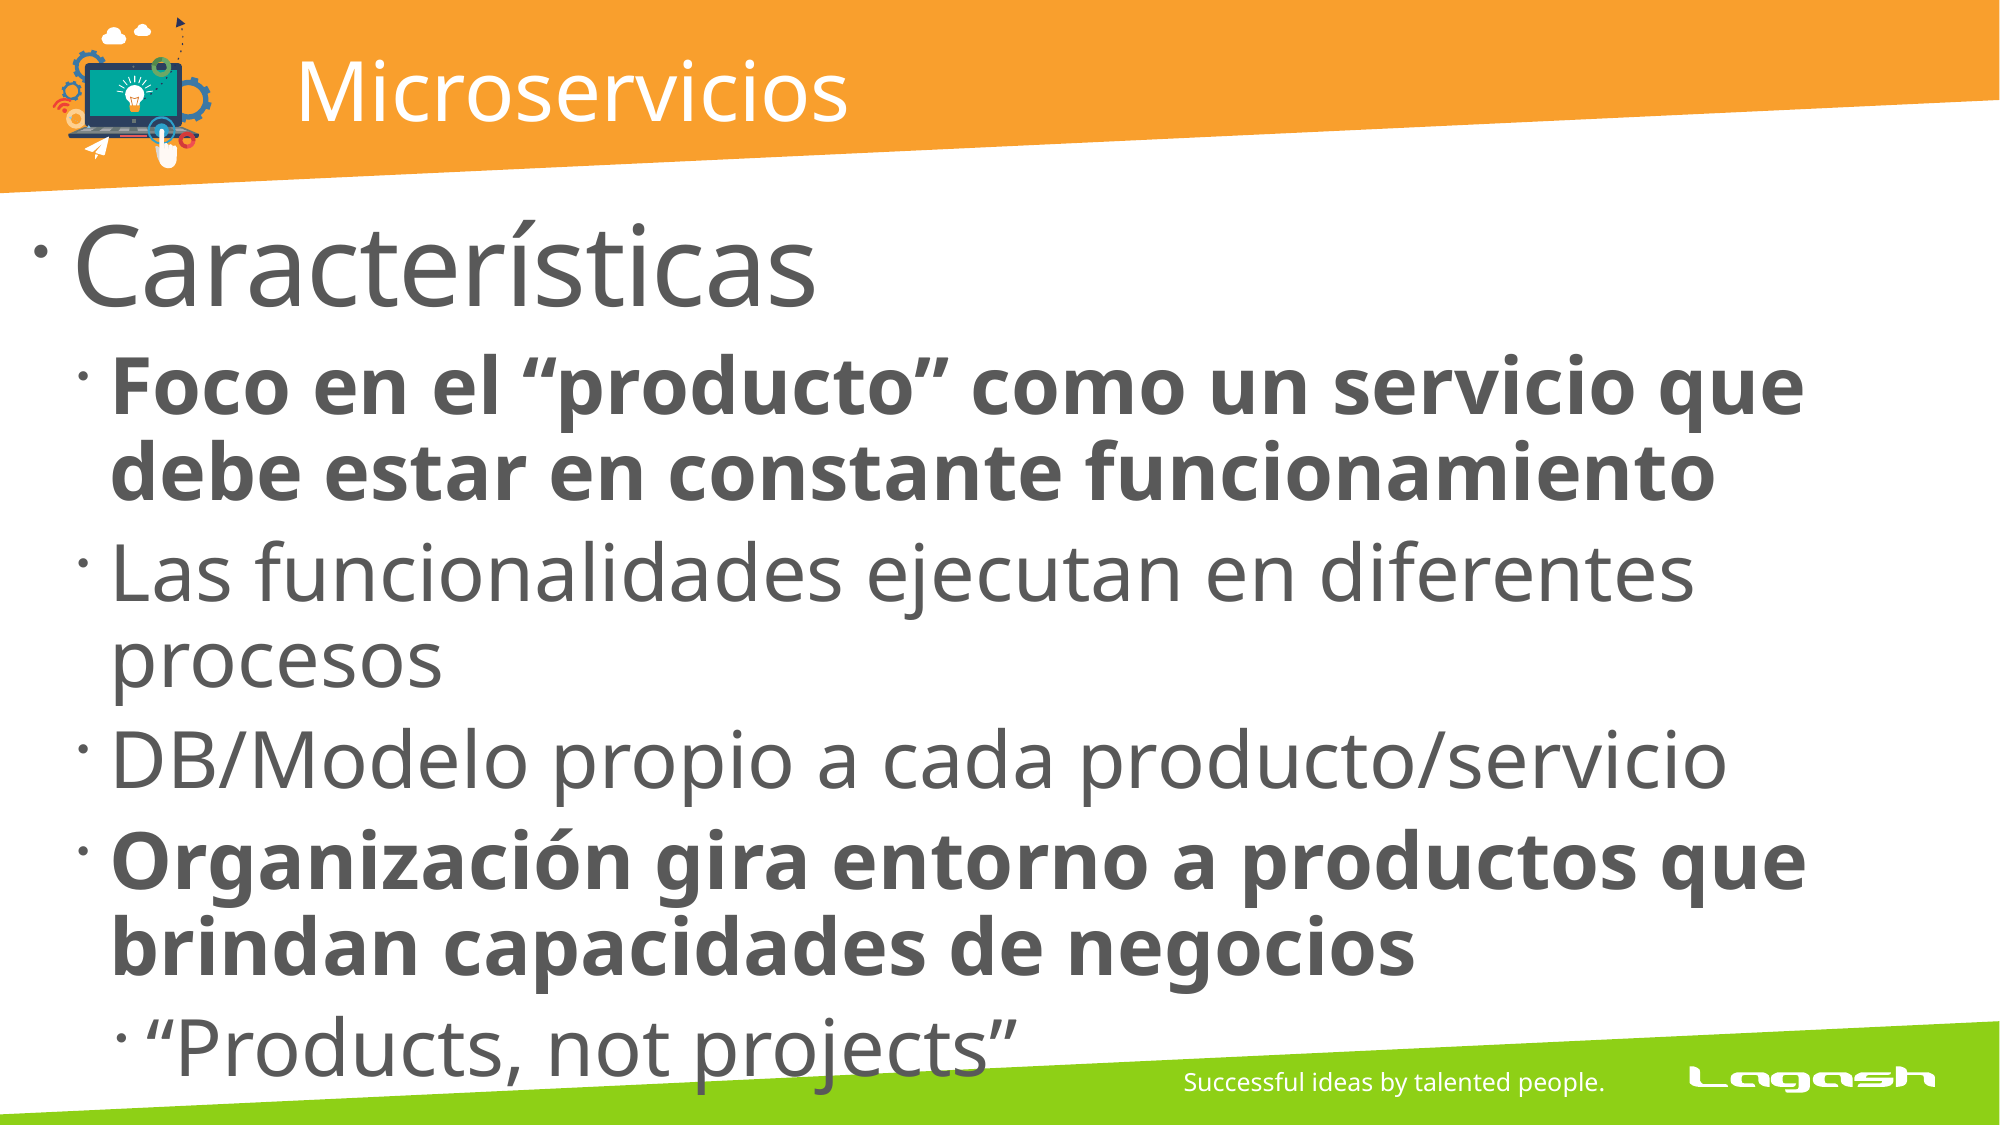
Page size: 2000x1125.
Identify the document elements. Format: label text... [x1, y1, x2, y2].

list Características Foco en el “producto” como un servicio que debe estar en constante funcionamiento Las funcionalidades ejecutan en diferentes procesos DB/Modelo propio a cada producto/servicio Organización gira entorno a productos que brindan capacidades de negocios “Products, not projects” [24, 208, 1975, 1047]
text_box [0, 0, 2000, 194]
title Microservicios [294, 49, 1184, 141]
picture [51, 12, 216, 178]
